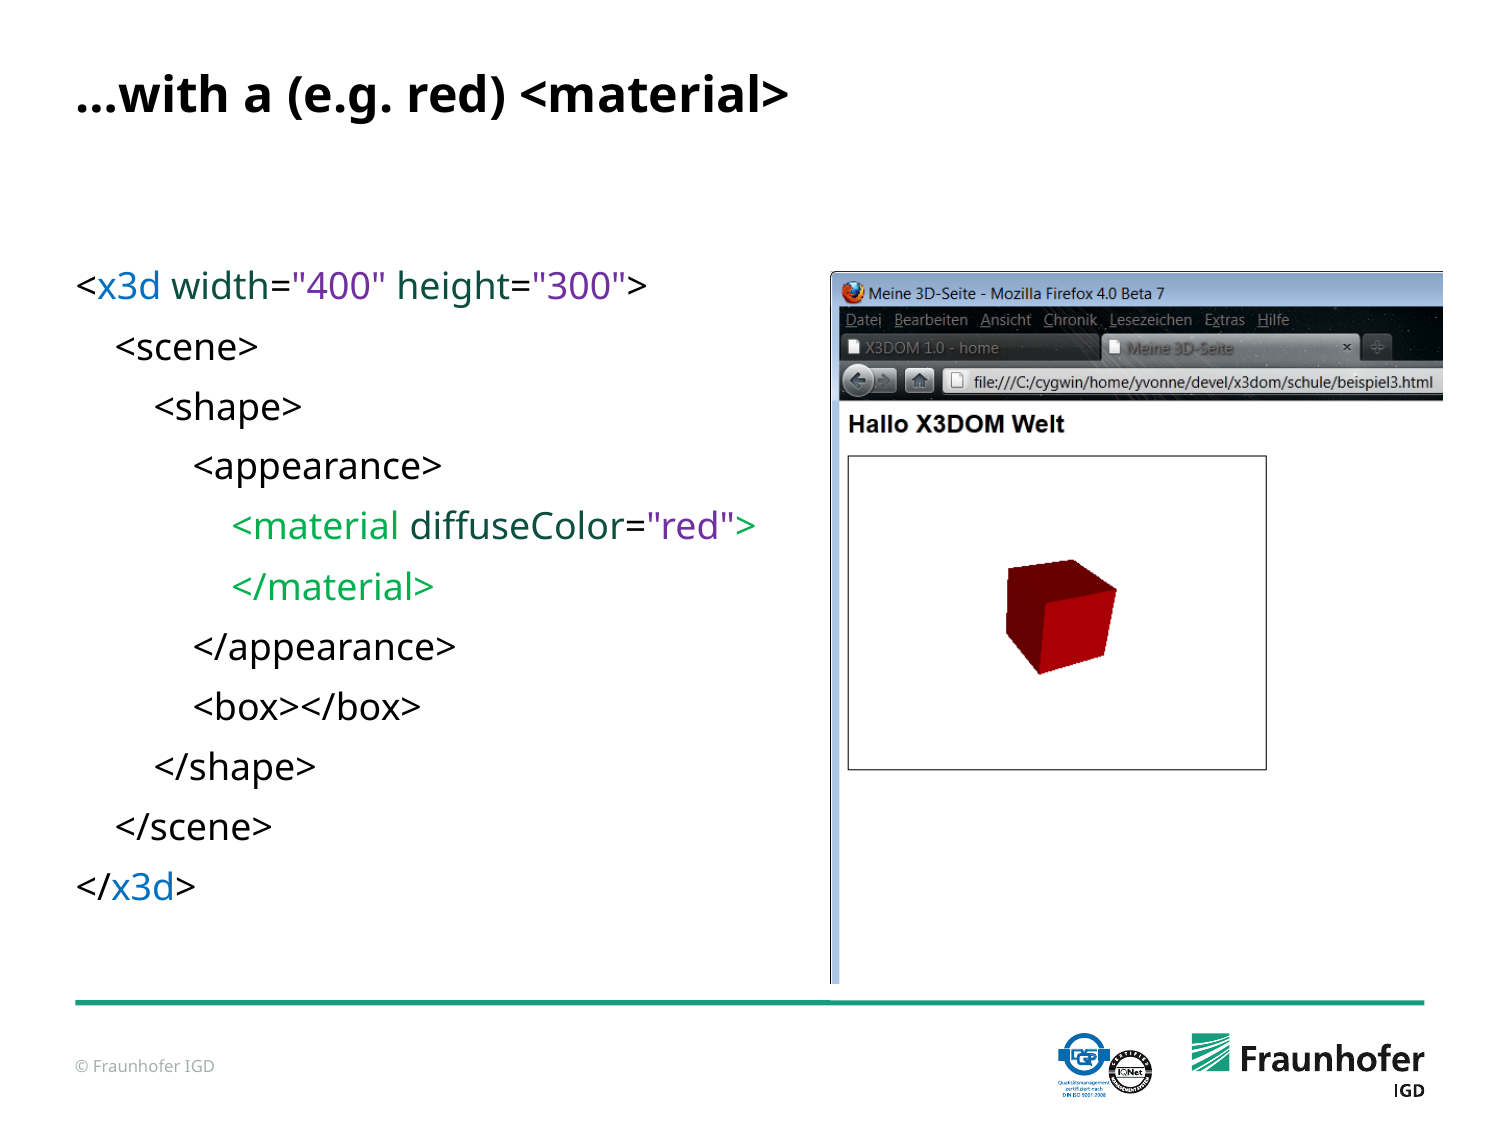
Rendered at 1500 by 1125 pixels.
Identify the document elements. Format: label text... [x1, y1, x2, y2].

title …with a (e.g. red) <material> [75, 62, 1425, 188]
list <x3d width="400" height="300"> <scene> <shape> <appearance> <material diffuseColor="red"> </material> </appearance> <box></box> </shape> </scene> </x3d> [75, 262, 861, 987]
picture [830, 271, 1443, 985]
